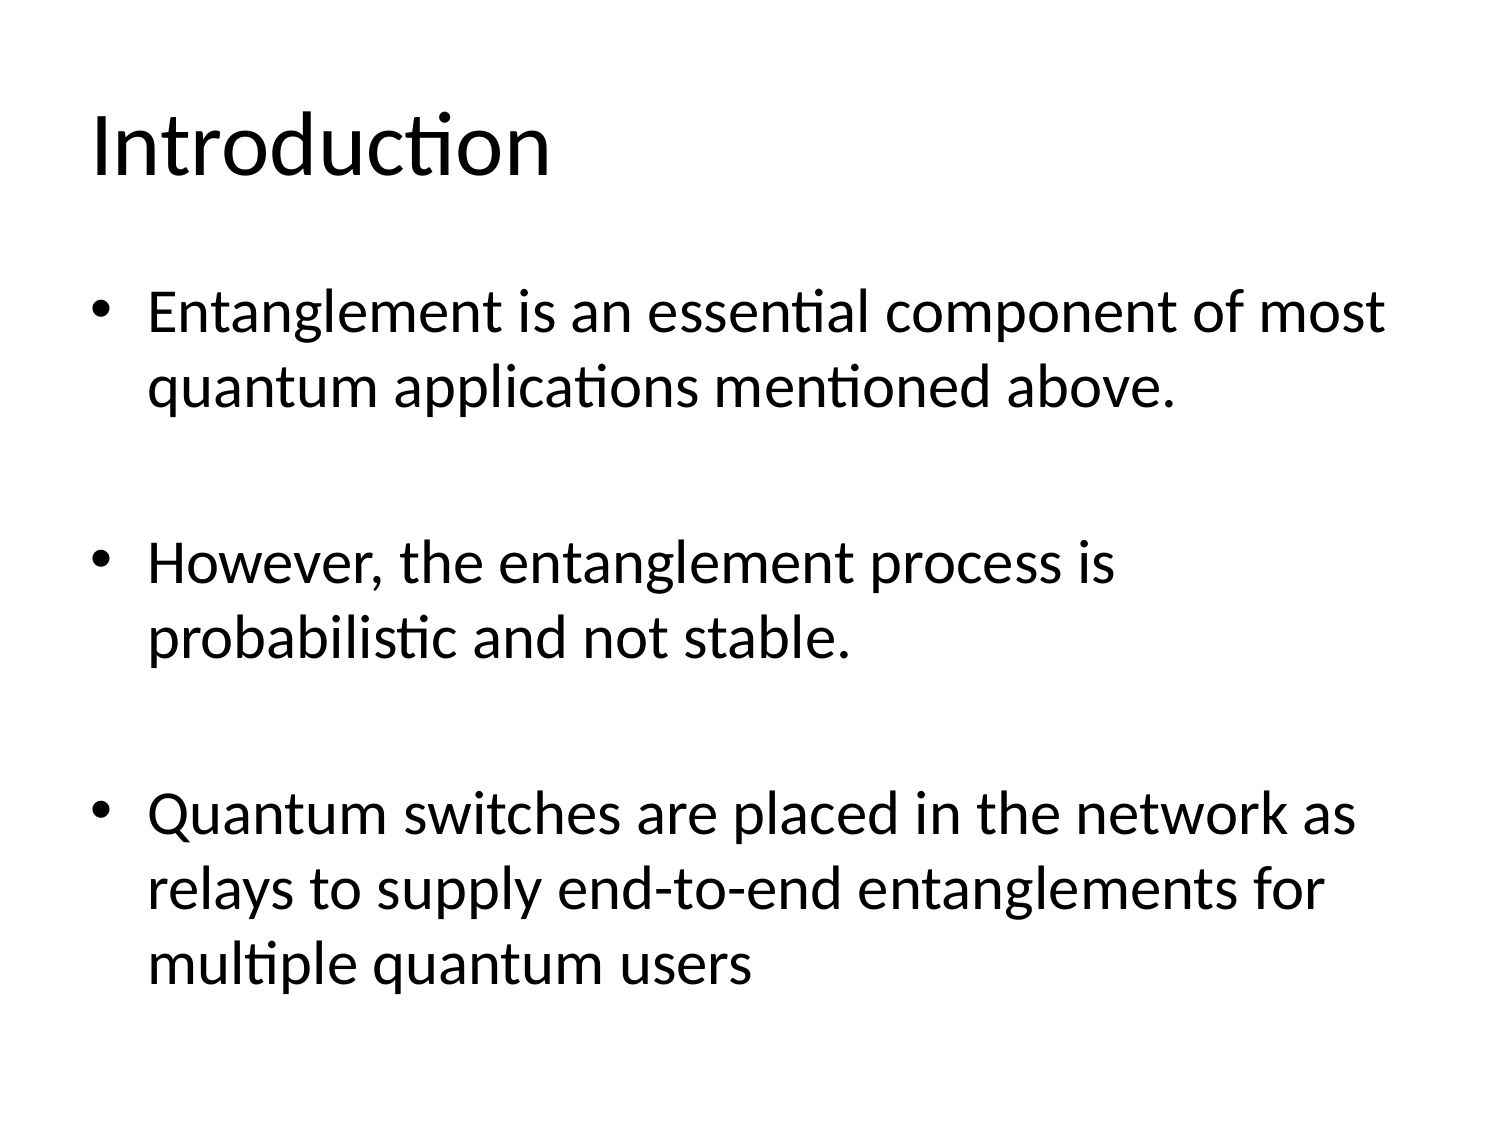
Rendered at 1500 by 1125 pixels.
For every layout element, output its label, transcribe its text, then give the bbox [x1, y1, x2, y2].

list Entanglement is an essential component of most quantum applications mentioned above. However, the entanglement process is probabilistic and not stable. Quantum switches are placed in the network as relays to supply end-to-end entanglements for multiple quantum users [75, 262, 1425, 1005]
title Introduction [75, 45, 1425, 233]
